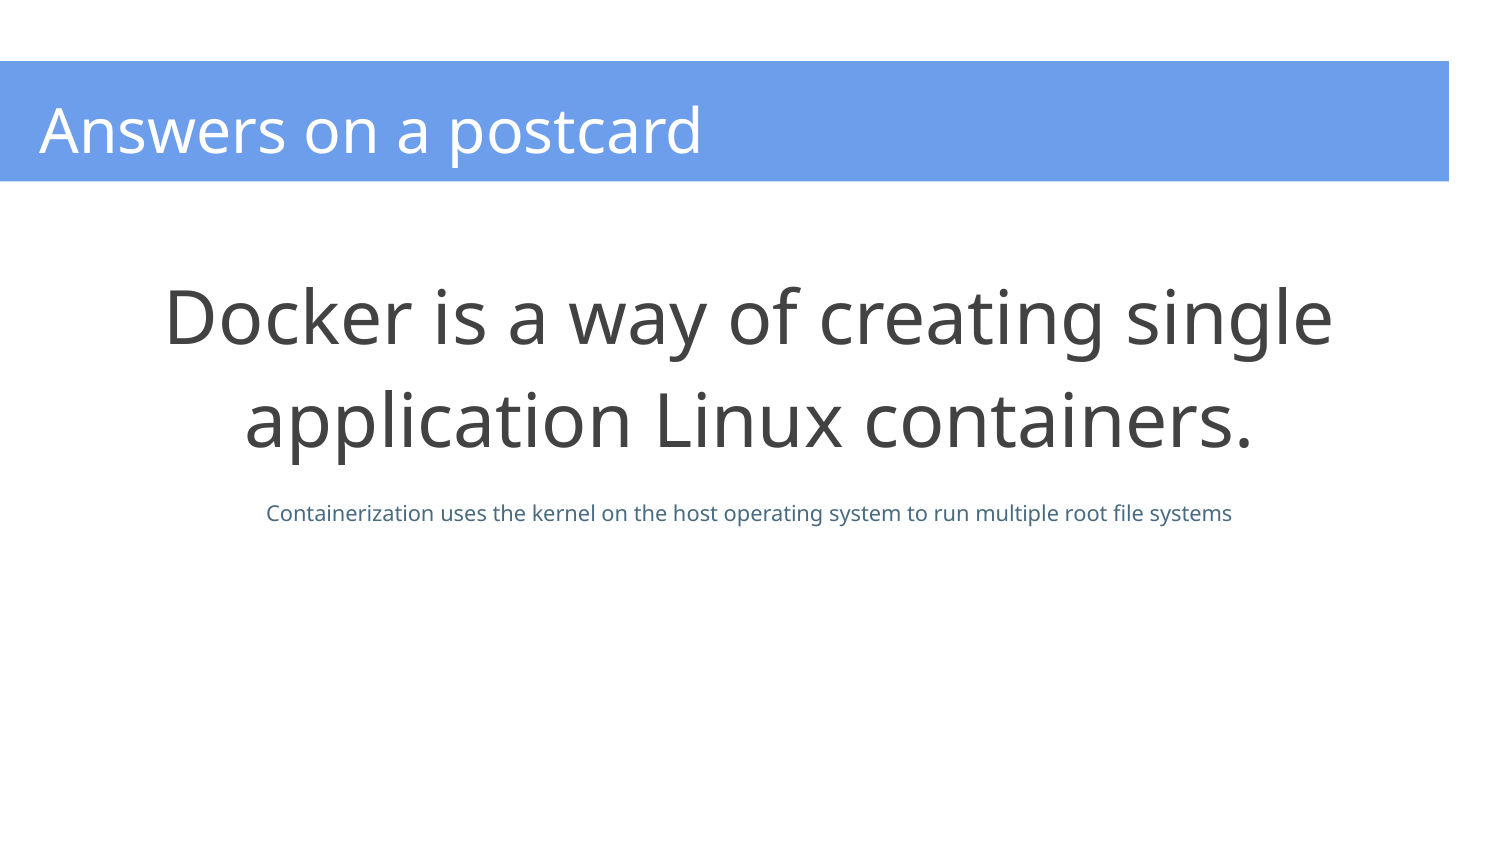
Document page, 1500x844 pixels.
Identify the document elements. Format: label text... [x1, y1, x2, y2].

list Docker is a way of creating single application Linux containers. Containerization uses the kernel on the host operating system to run multiple root file systems [51, 240, 1449, 750]
title Answers on a postcard [0, 61, 1449, 182]
